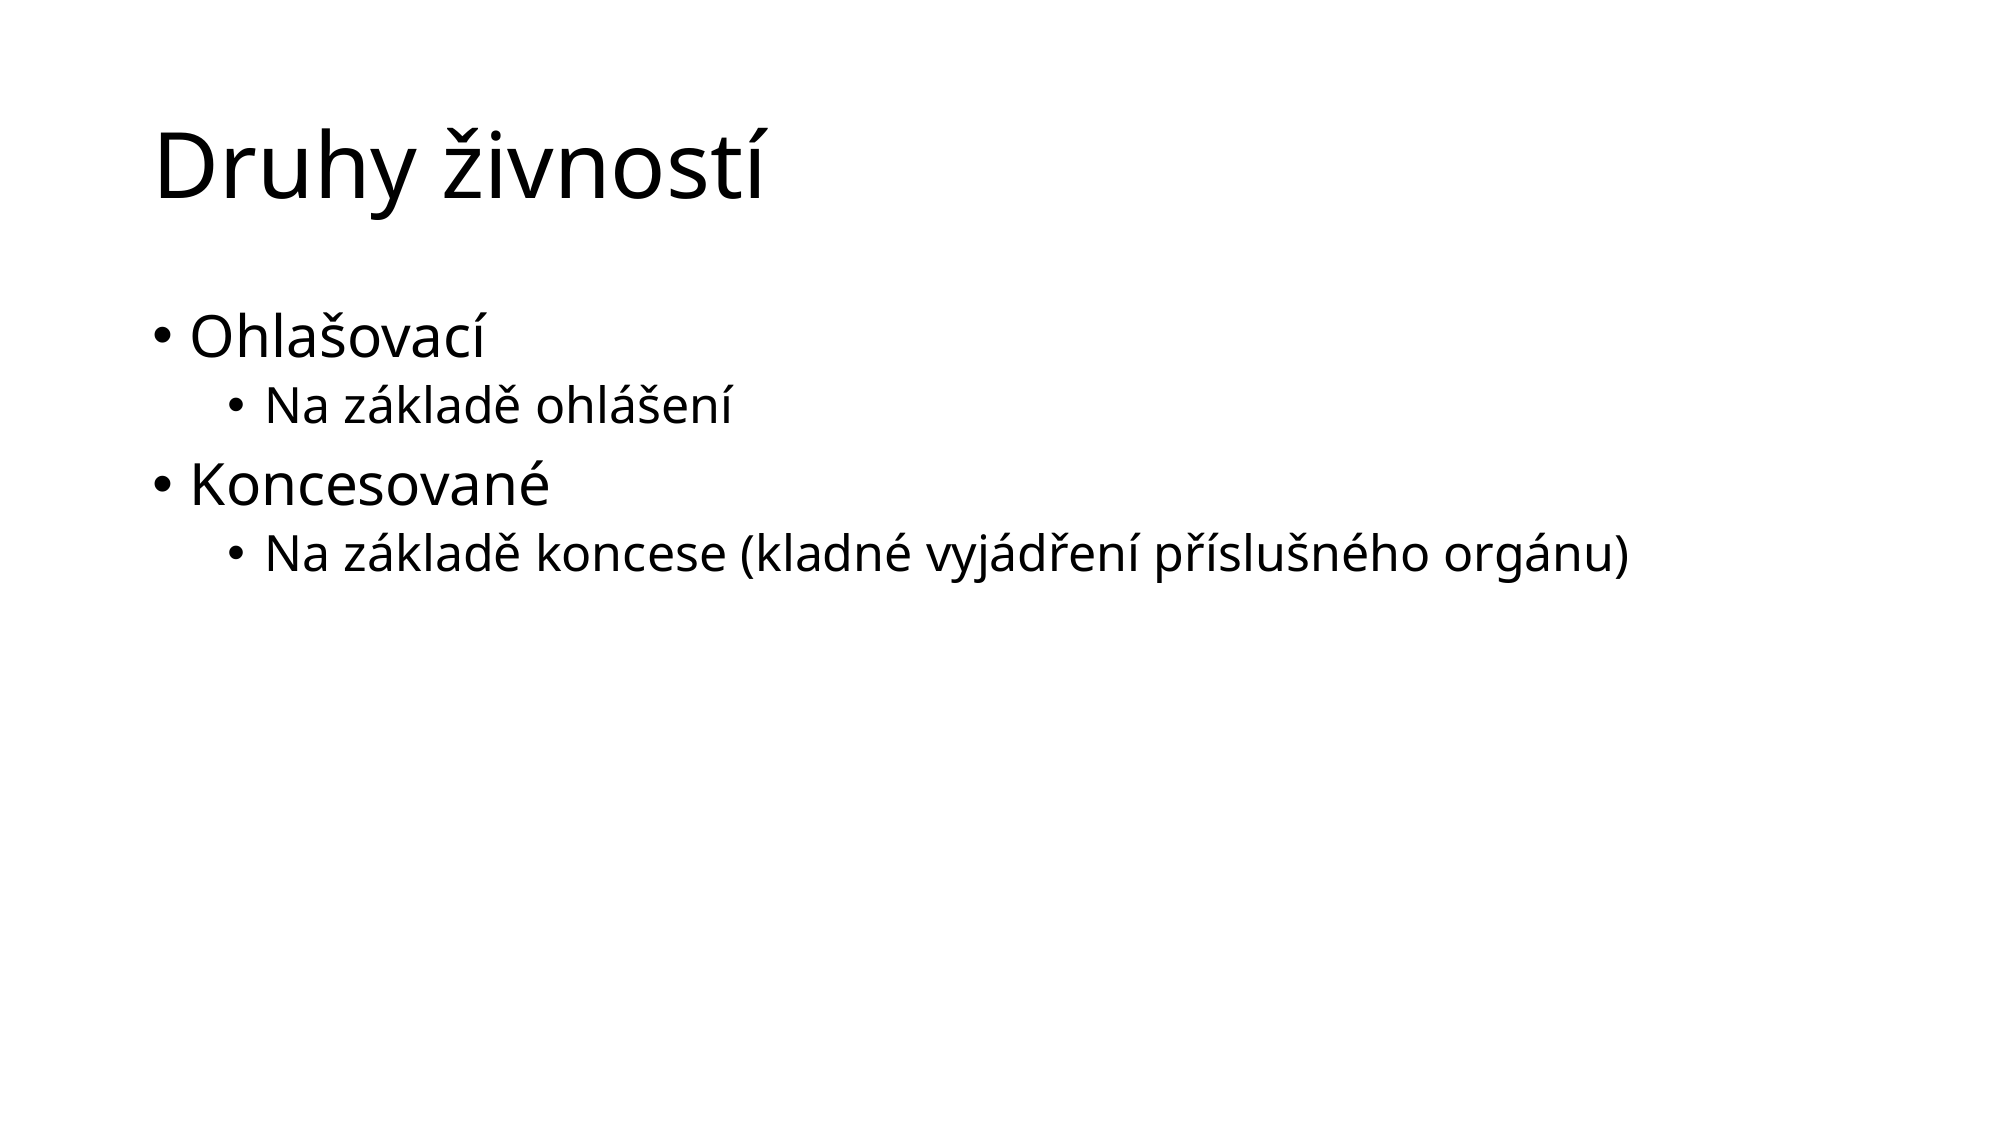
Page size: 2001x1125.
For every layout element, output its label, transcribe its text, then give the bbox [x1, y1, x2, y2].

title Druhy živností [137, 59, 1863, 278]
list Ohlašovací Na základě ohlášení Koncesované Na základě koncese (kladné vyjádření příslušného orgánu) [137, 299, 1863, 1014]
